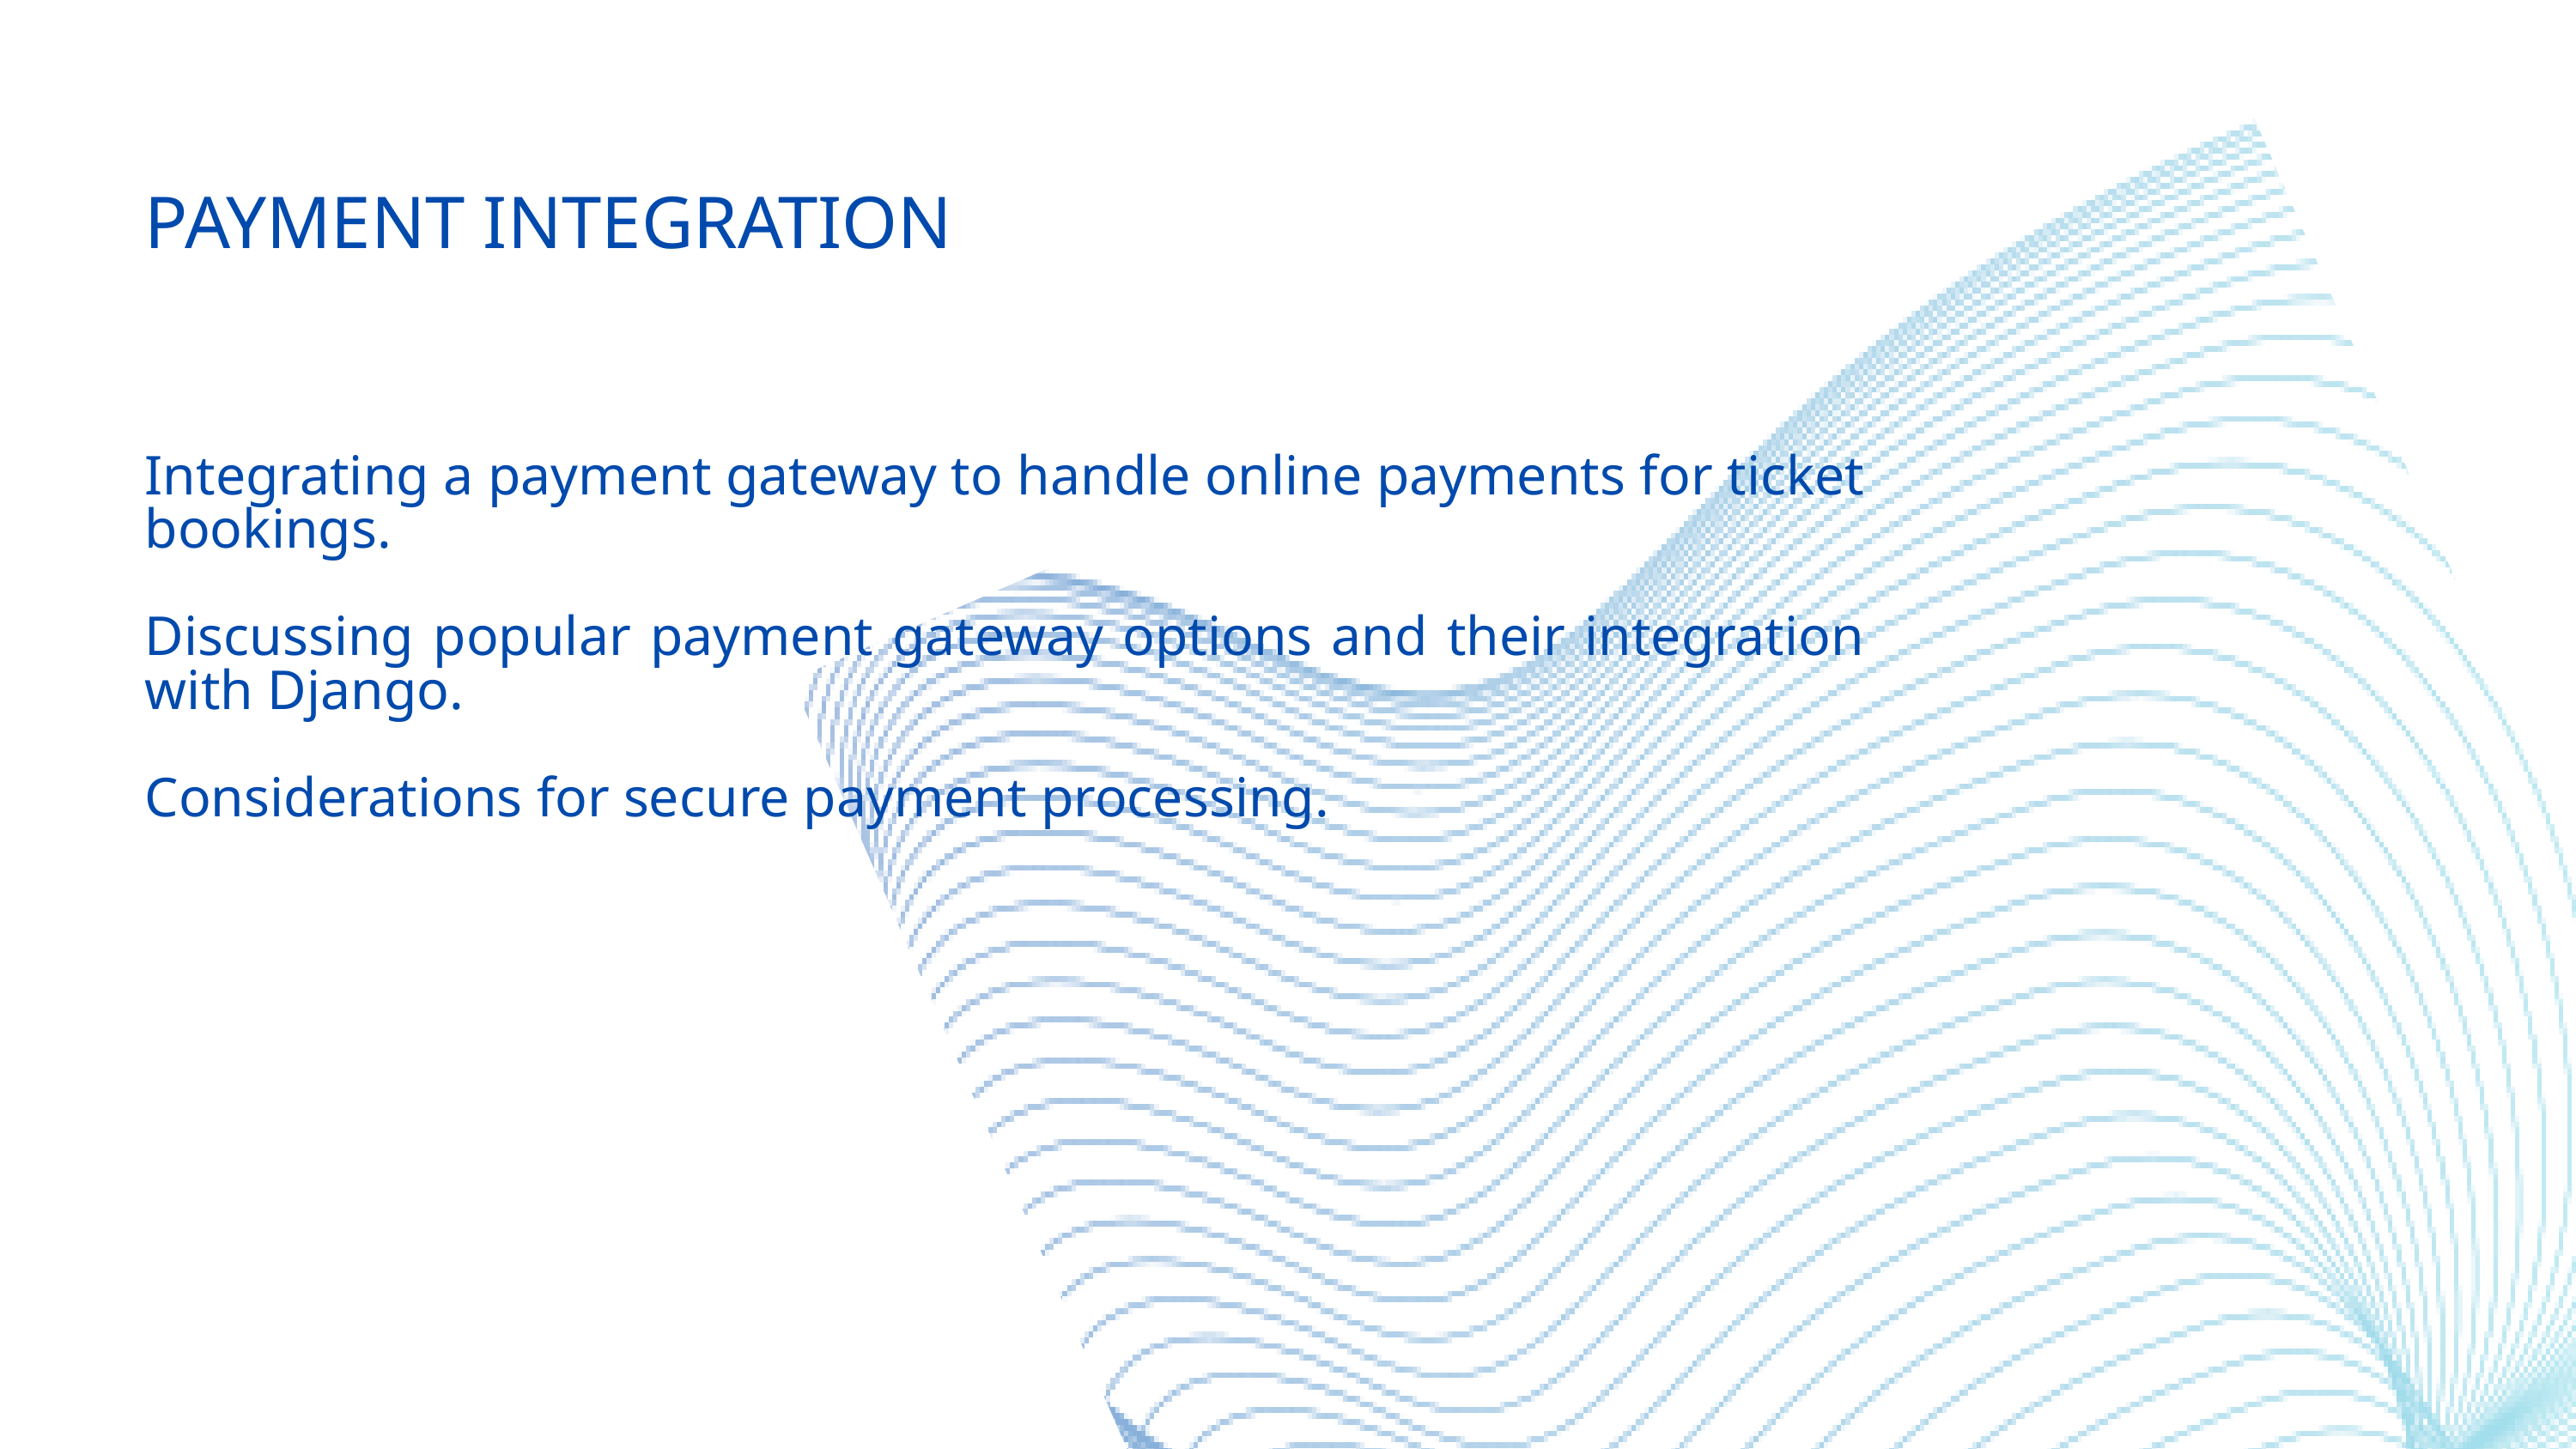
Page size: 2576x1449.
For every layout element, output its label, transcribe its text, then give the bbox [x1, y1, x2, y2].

text_box [855, 54, 2576, 1449]
text_box Integrating a payment gateway to handle online payments for ticket bookings. Discussing popular payment gateway options and their integration with Django. Considerations for secure payment processing. [144, 452, 1868, 828]
text_box PAYMENT INTEGRATION [144, 191, 1216, 263]
